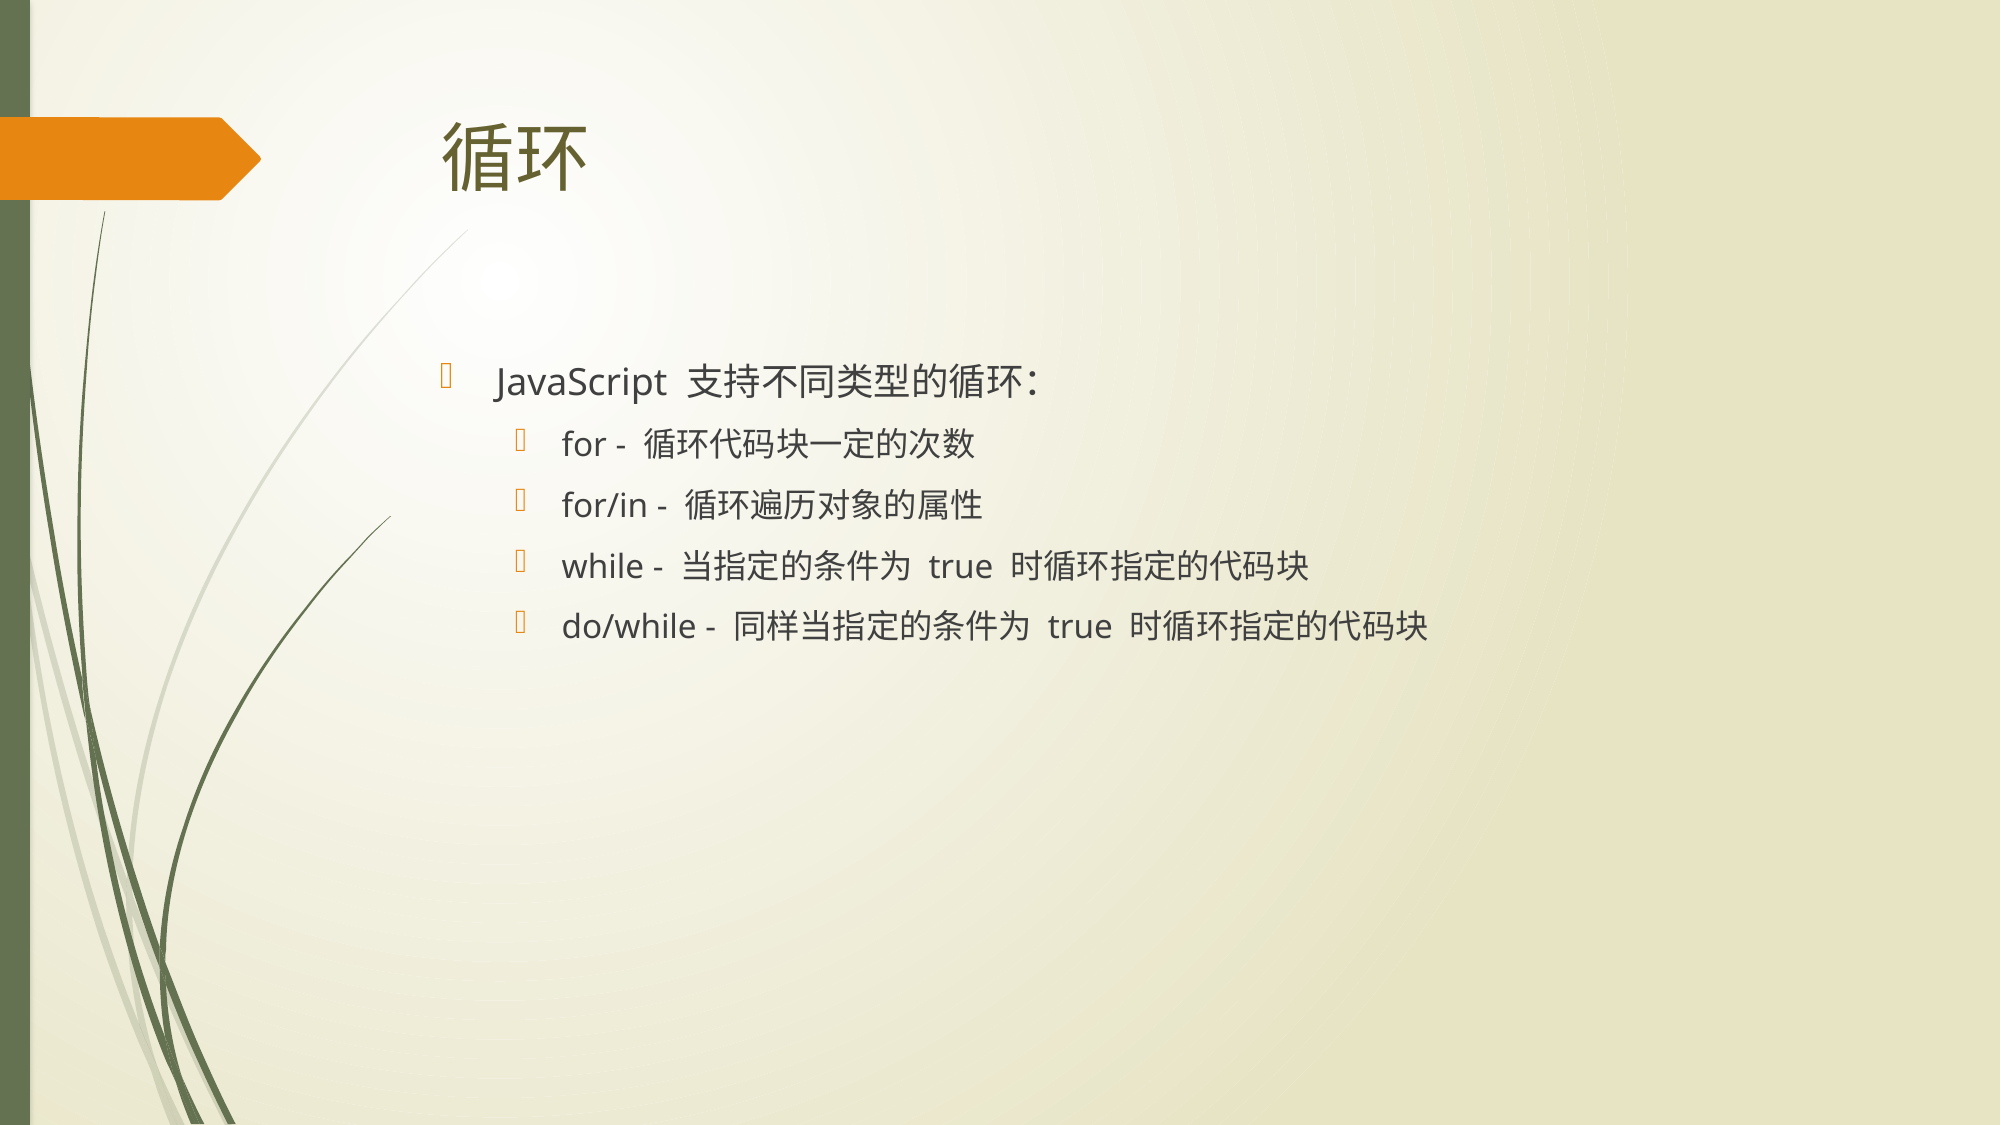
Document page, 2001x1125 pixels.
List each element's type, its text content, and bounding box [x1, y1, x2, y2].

list JavaScript 支持不同类型的循环： for - 循环代码块一定的次数 for/in - 循环遍历对象的属性 while - 当指定的条件为 true 时循环指定的代码块 do/while - 同样当指定的条件为 true 时循环指定的代码块 [424, 350, 1888, 970]
title 循环 [425, 102, 1888, 313]
